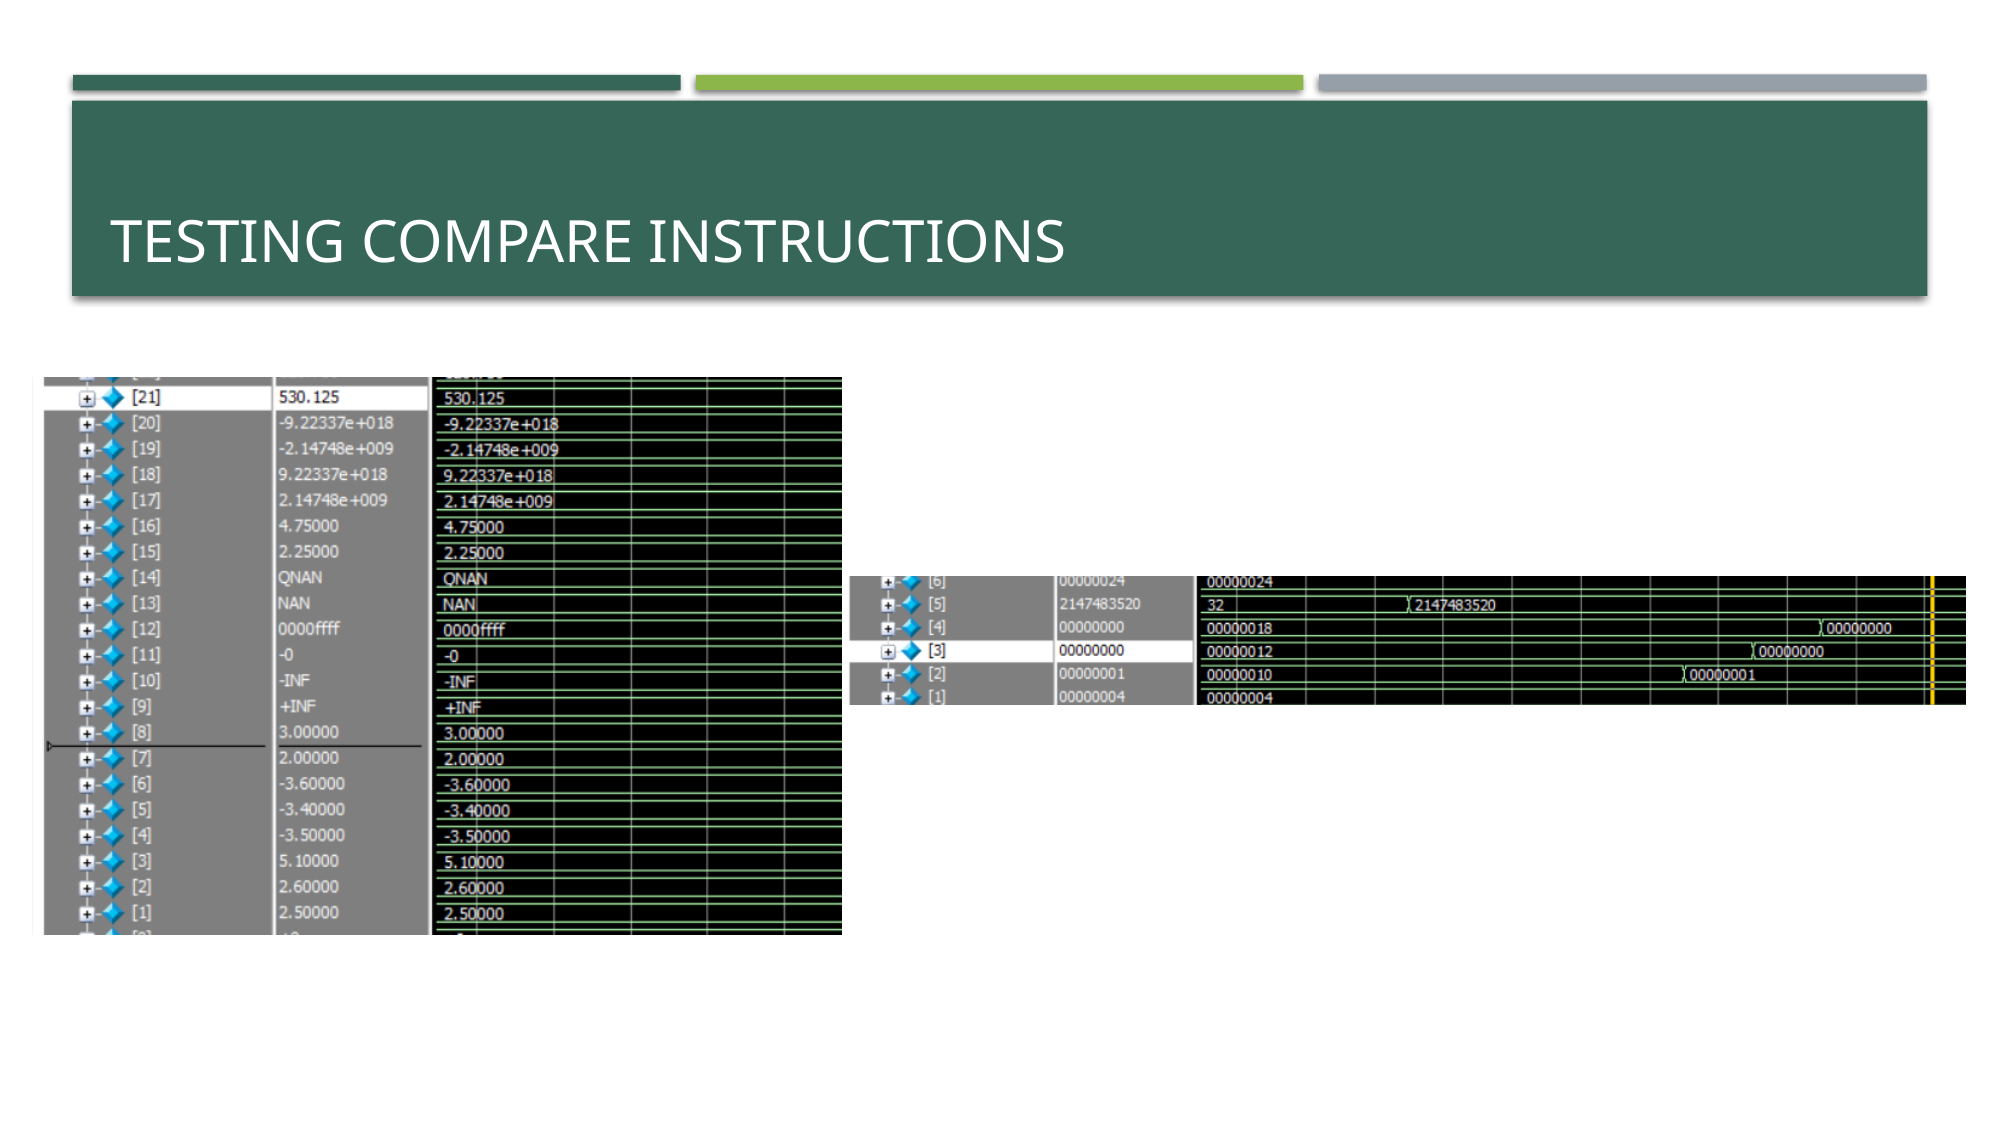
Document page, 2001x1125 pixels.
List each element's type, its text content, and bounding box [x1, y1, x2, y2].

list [847, 575, 1967, 705]
picture [32, 376, 842, 935]
title TESTING COMPARE INSTRUCTIONS [95, 115, 1905, 282]
